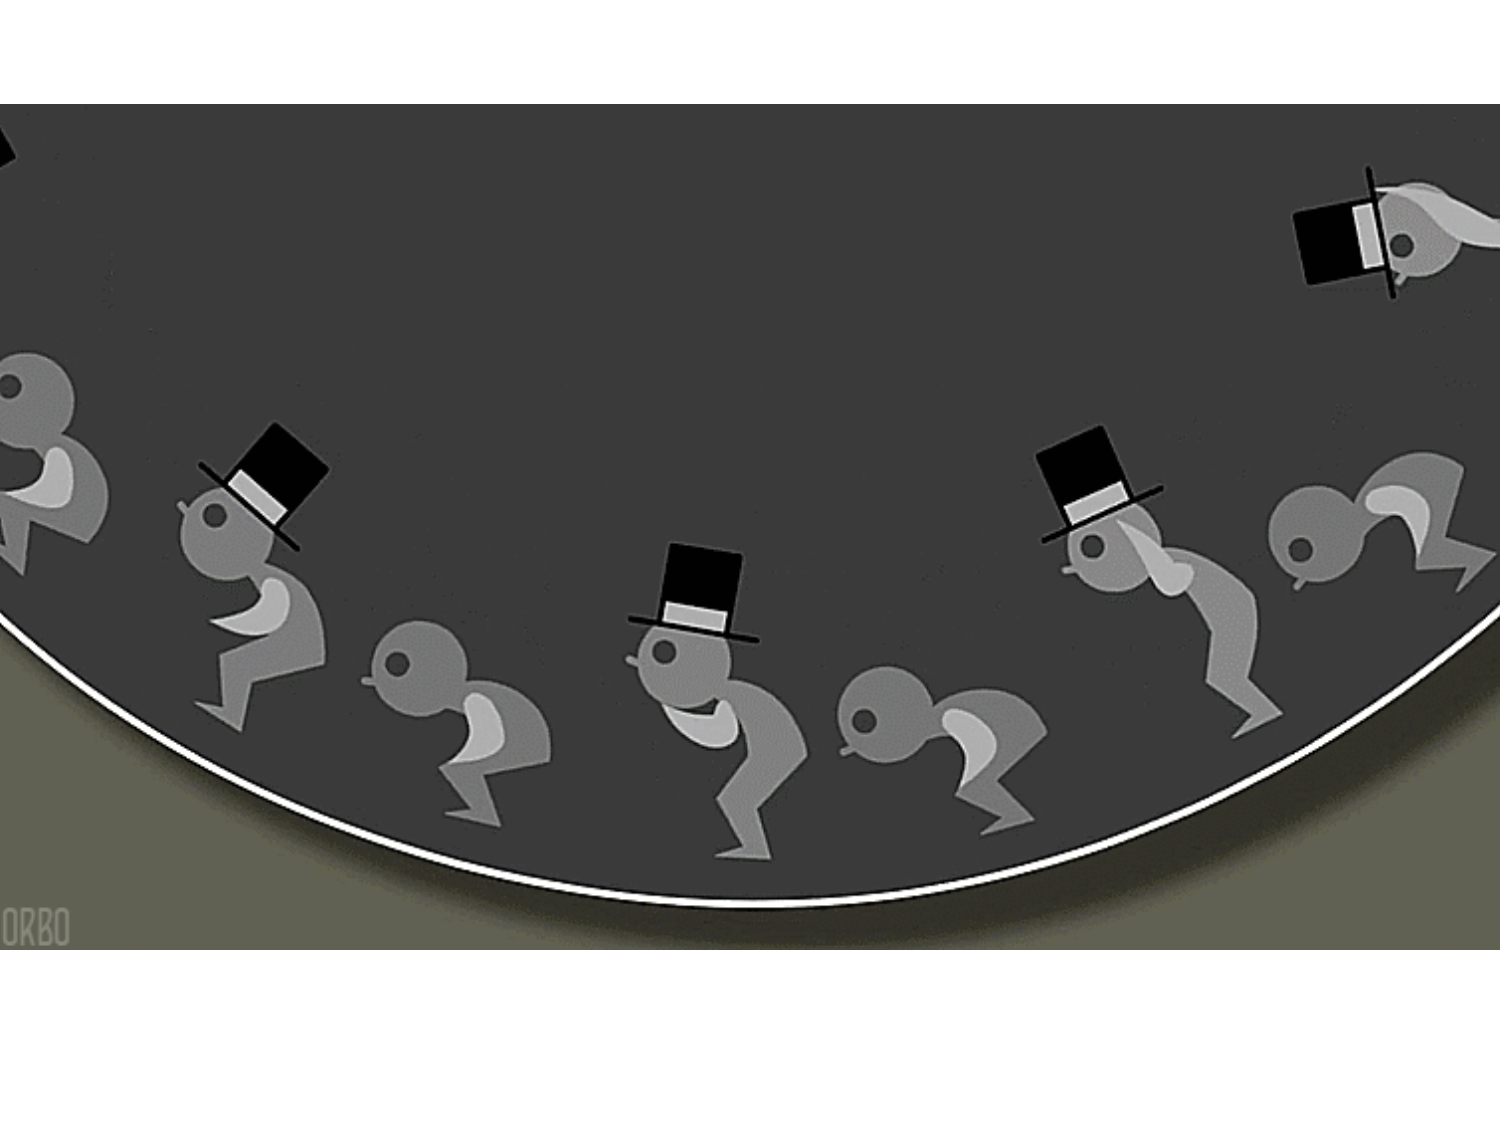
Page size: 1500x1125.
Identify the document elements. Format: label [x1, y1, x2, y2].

list [0, 104, 1500, 951]
